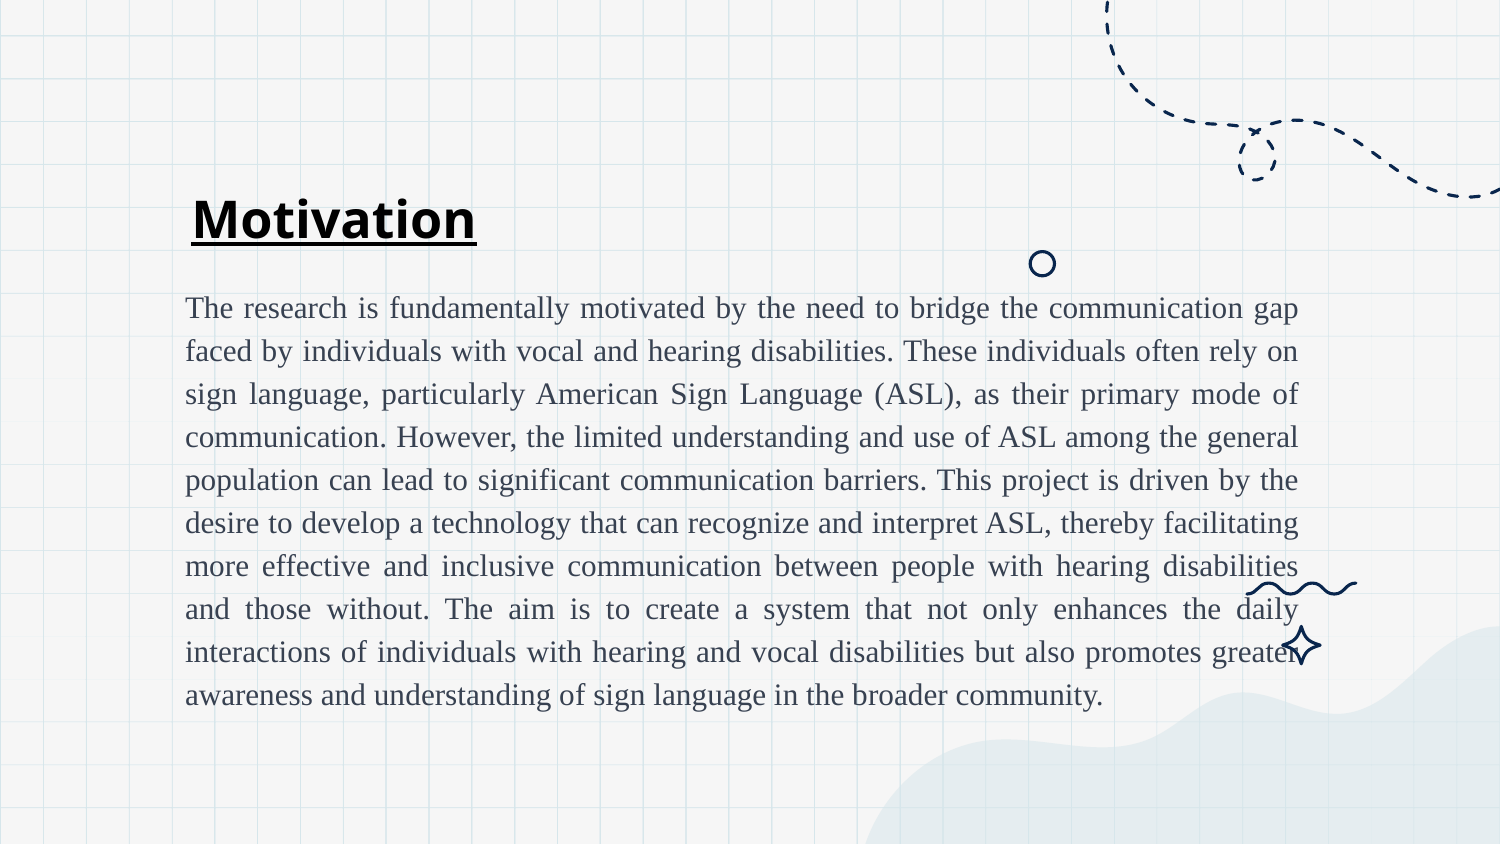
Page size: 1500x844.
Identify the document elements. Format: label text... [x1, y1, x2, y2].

picture [0, 0, 1500, 844]
title Motivation [176, 171, 574, 266]
text_box [1030, 251, 1055, 276]
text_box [1246, 582, 1357, 665]
subtitle The research is fundamentally motivated by the need to bridge the communication gap faced by individuals with vocal and hearing disabilities. These individuals often rely on sign language, particularly American Sign Language (ASL), as their primary mode of communication. However, the limited understanding and use of ASL among the general population can lead to significant communication barriers. This project is driven by the desire to develop a technology that can recognize and interpret ASL, thereby facilitating more effective and inclusive communication between people with hearing disabilities and those without. The aim is to create a system that not only enhances the daily interactions of individuals with hearing and vocal disabilities but also promotes greater awareness and understanding of sign language in the broader community. [170, 266, 1316, 509]
